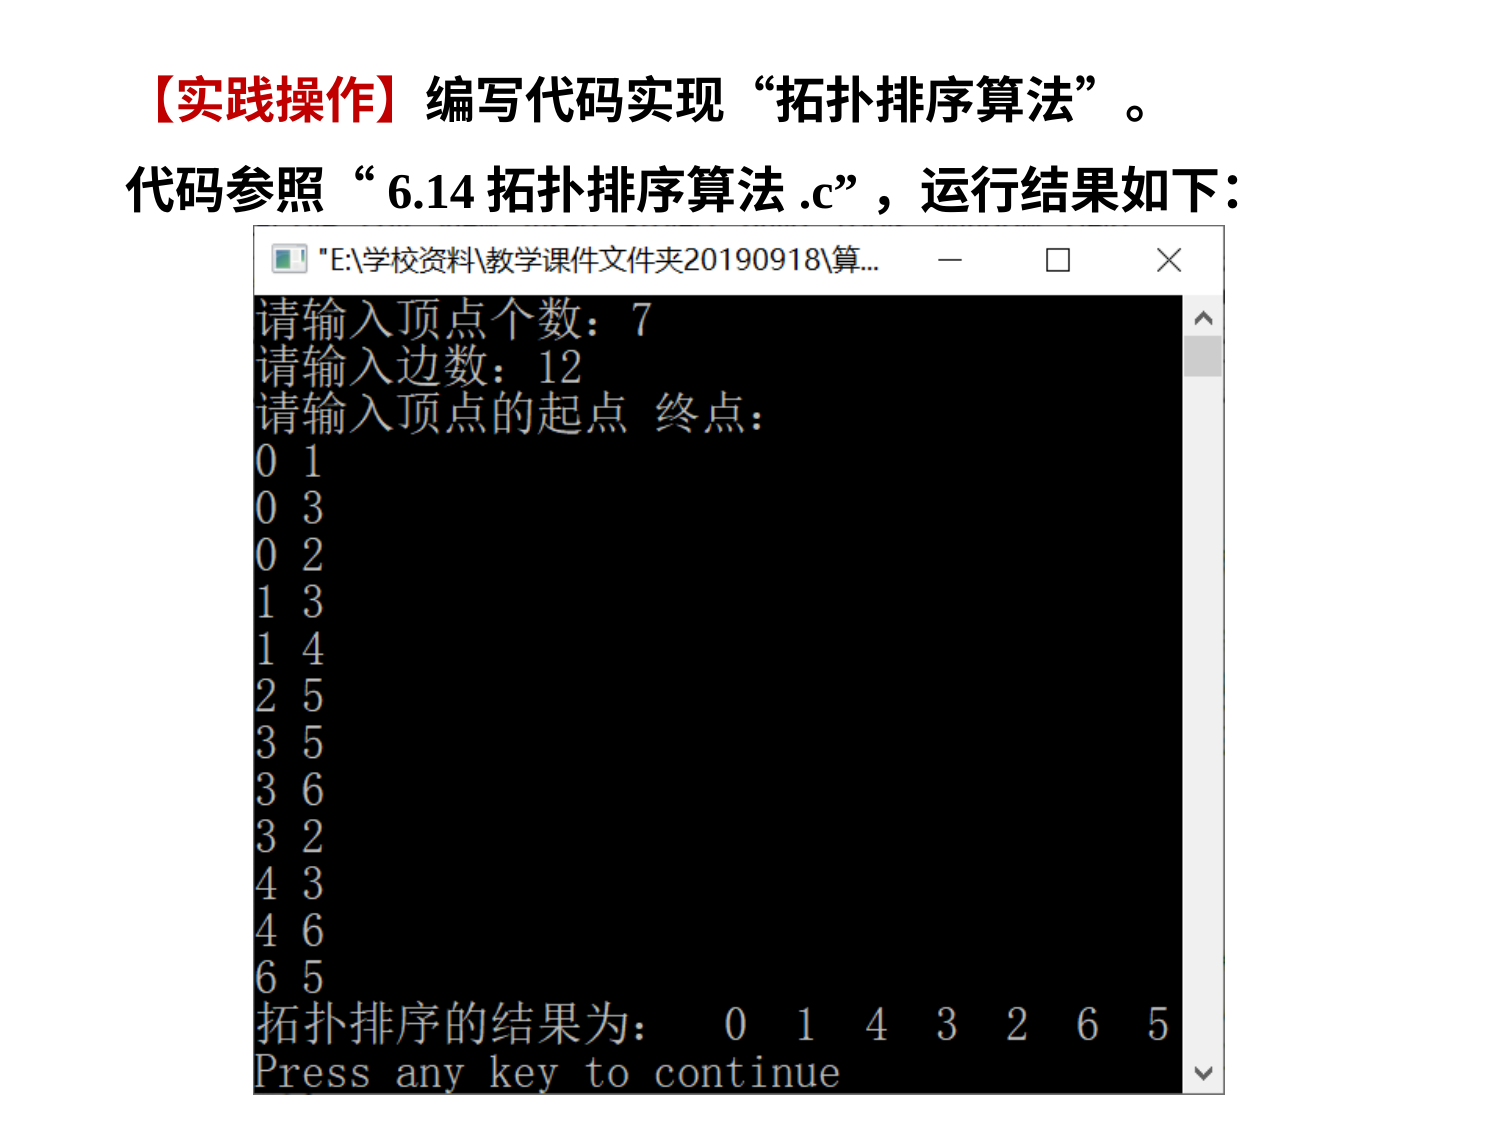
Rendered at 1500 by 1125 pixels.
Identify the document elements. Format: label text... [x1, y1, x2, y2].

text_box 【实践操作】编写代码实现“拓扑排序算法”。 代码参照“6.14拓扑排序算法.c”，运行结果如下： [110, 30, 1353, 226]
picture [253, 225, 1225, 1095]
